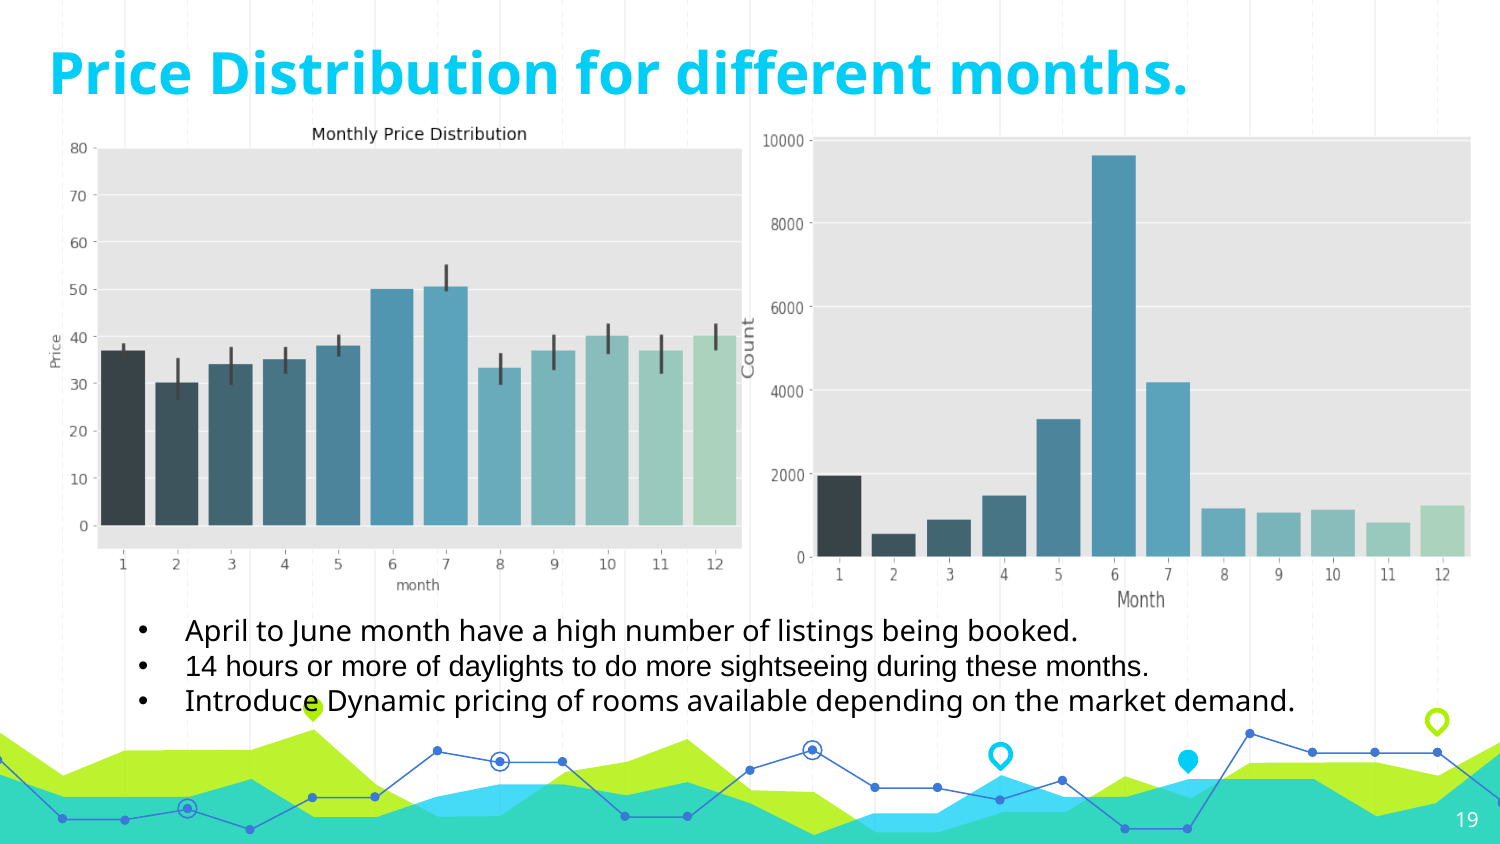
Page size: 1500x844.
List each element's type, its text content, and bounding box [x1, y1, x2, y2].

text_box April to June month have a high number of listings being booked. 14 hours or more of daylights to do more sightseeing during these months. Introduce Dynamic pricing of rooms available depending on the market demand. [123, 611, 1347, 725]
slide_number 19 [1403, 791, 1494, 844]
picture [41, 117, 1477, 622]
title Price Distribution for different months. [0, 31, 1257, 122]
